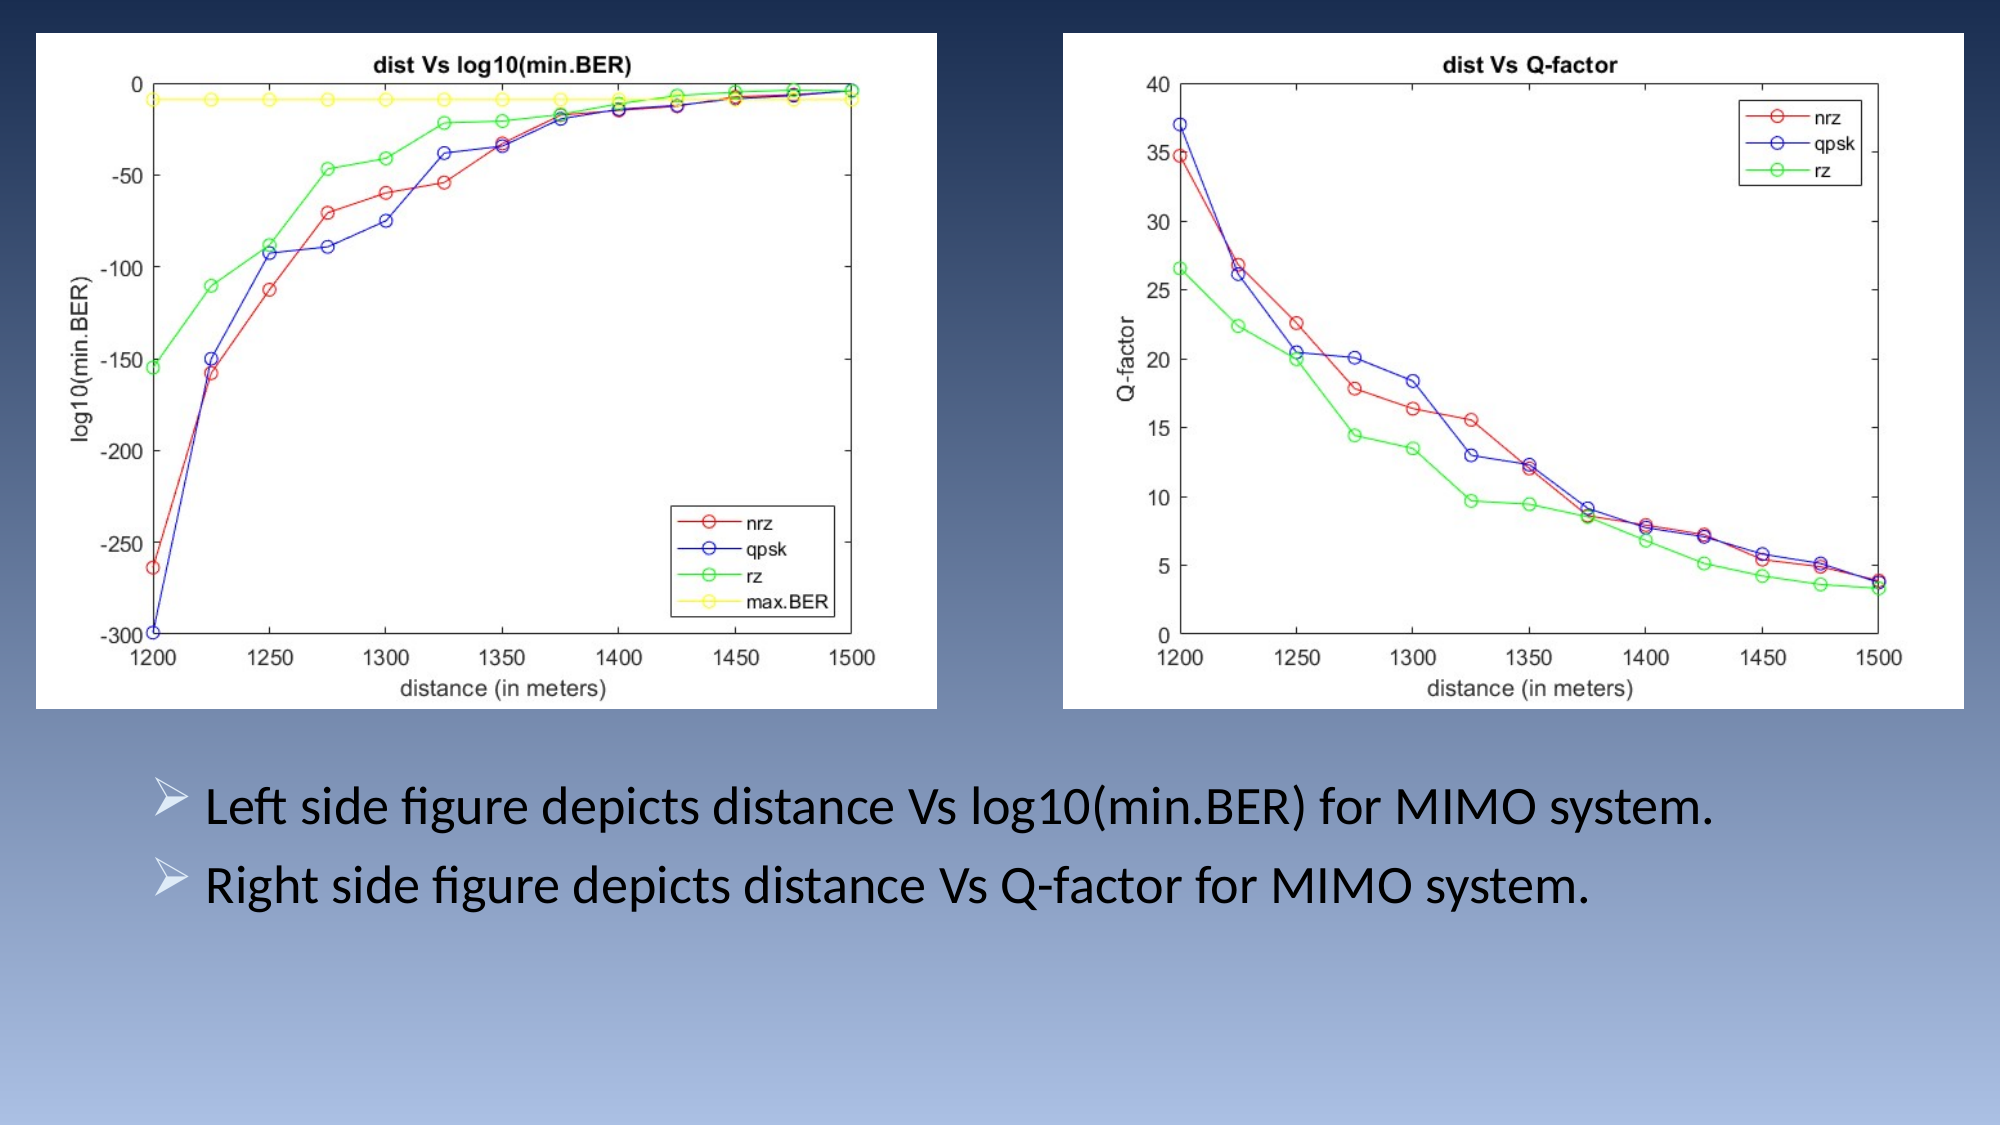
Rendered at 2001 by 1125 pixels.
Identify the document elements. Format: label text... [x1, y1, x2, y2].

text_box Left side figure depicts distance Vs log10(min.BER) for MIMO system. Right side figure depicts distance Vs Q-factor for MIMO system. [135, 770, 1865, 1050]
picture [36, 33, 937, 709]
picture [1063, 33, 1964, 709]
